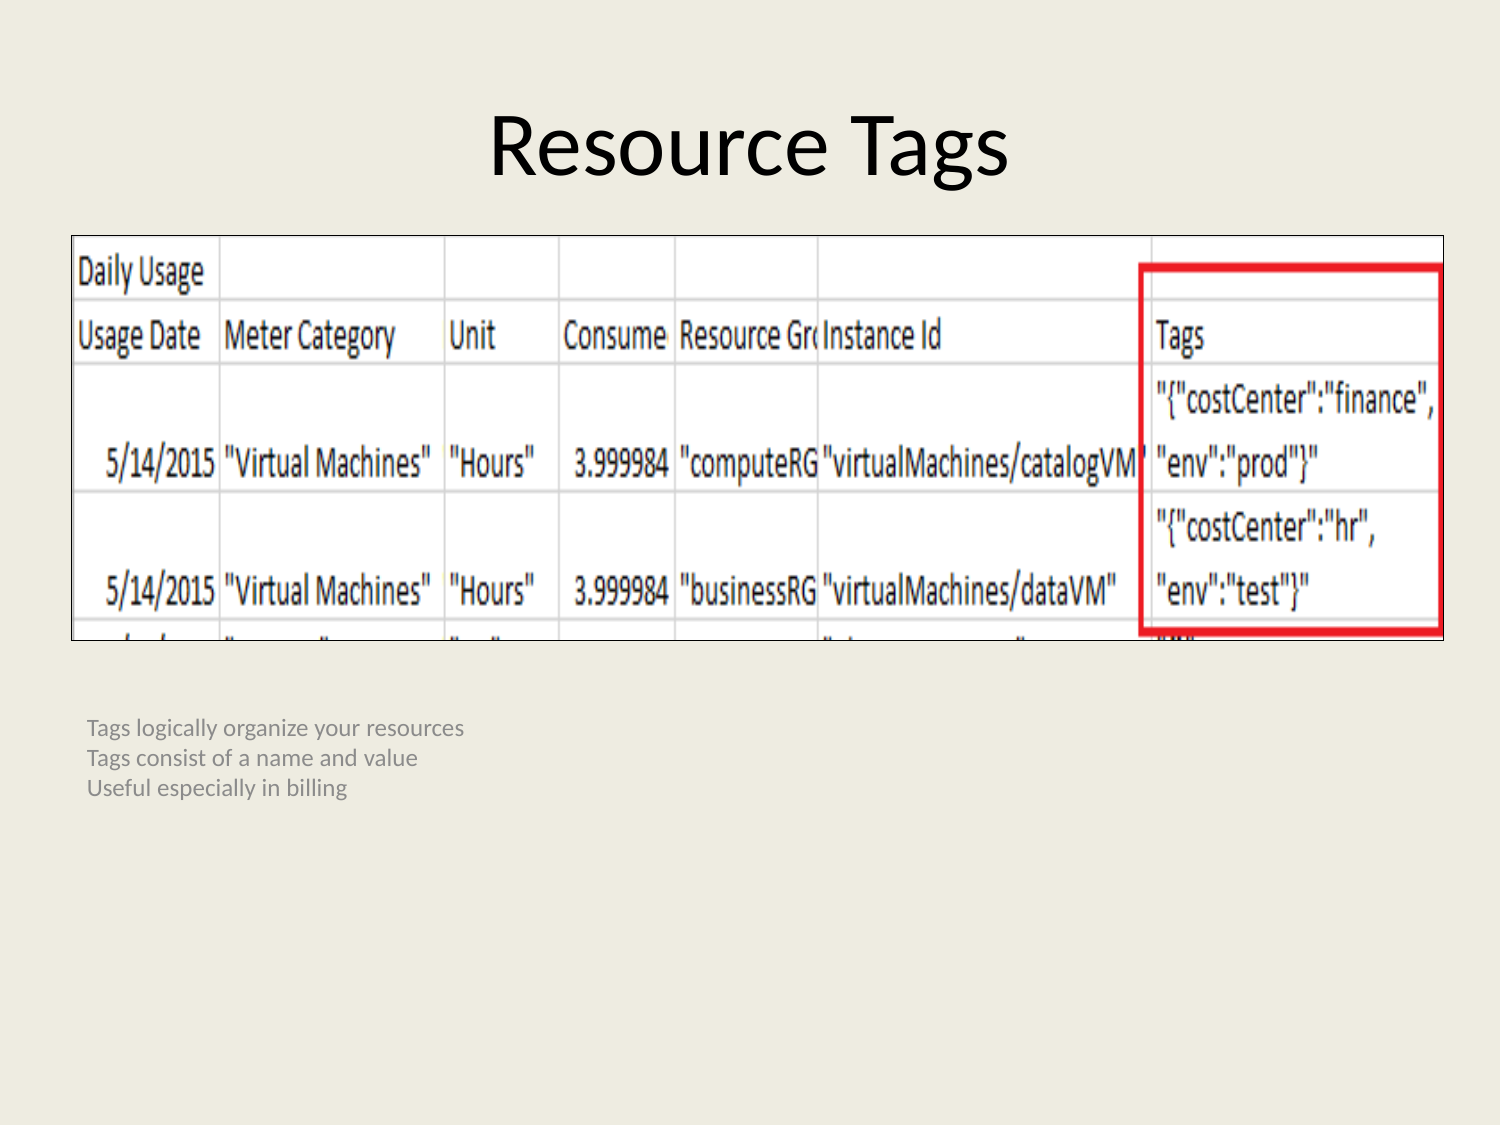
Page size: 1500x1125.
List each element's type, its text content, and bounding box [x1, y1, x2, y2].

picture [71, 235, 1444, 642]
title Resource Tags [75, 45, 1425, 233]
list Tags logically organize your resources Tags consist of a name and value Useful especially in billing [71, 704, 1428, 945]
